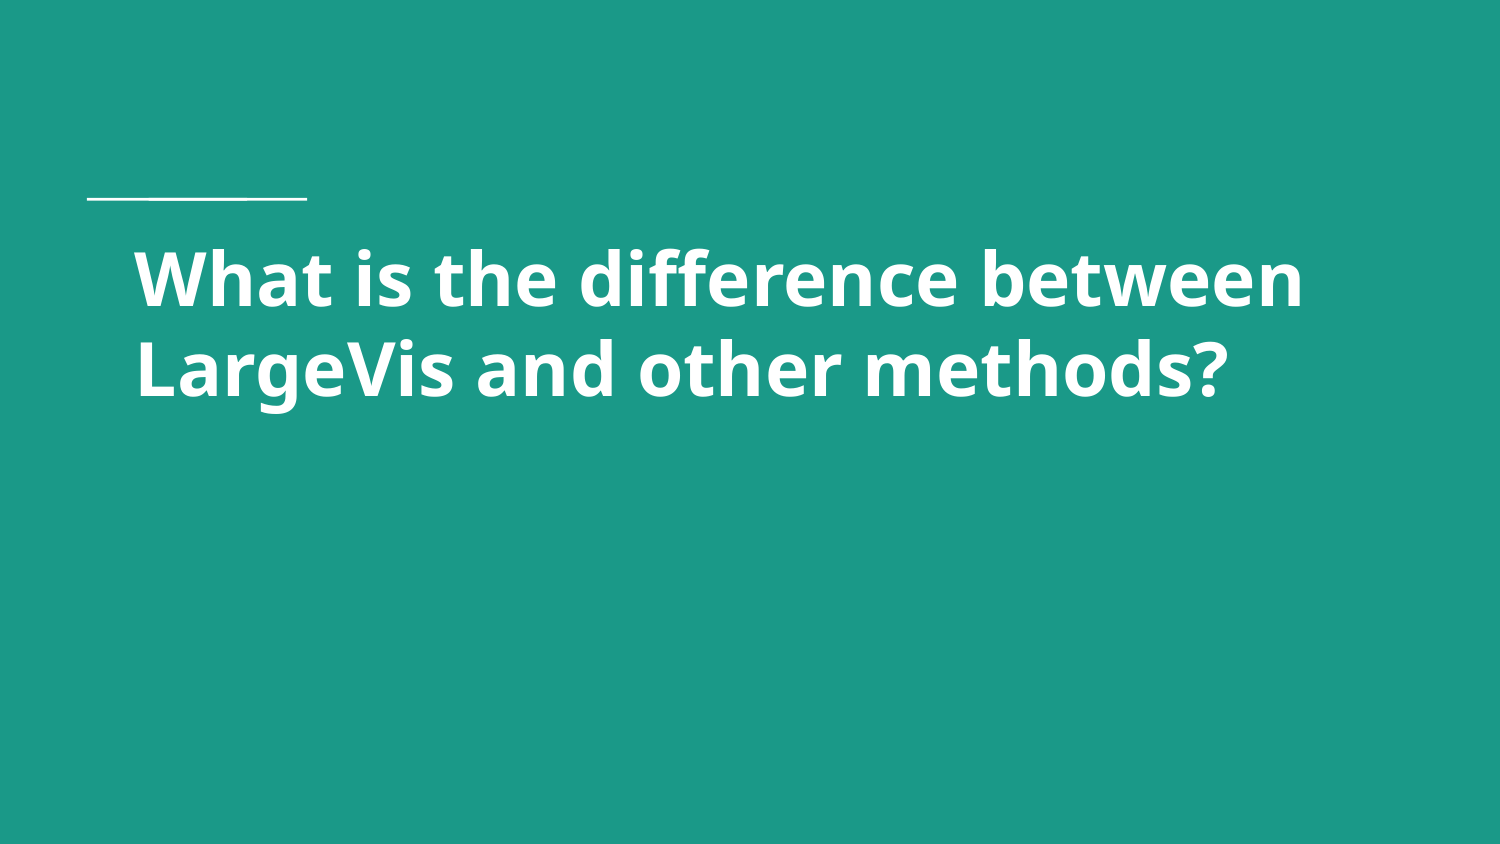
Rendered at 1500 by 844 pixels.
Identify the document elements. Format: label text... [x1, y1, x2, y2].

title What is the difference between LargeVis and other methods? [119, 216, 1381, 466]
